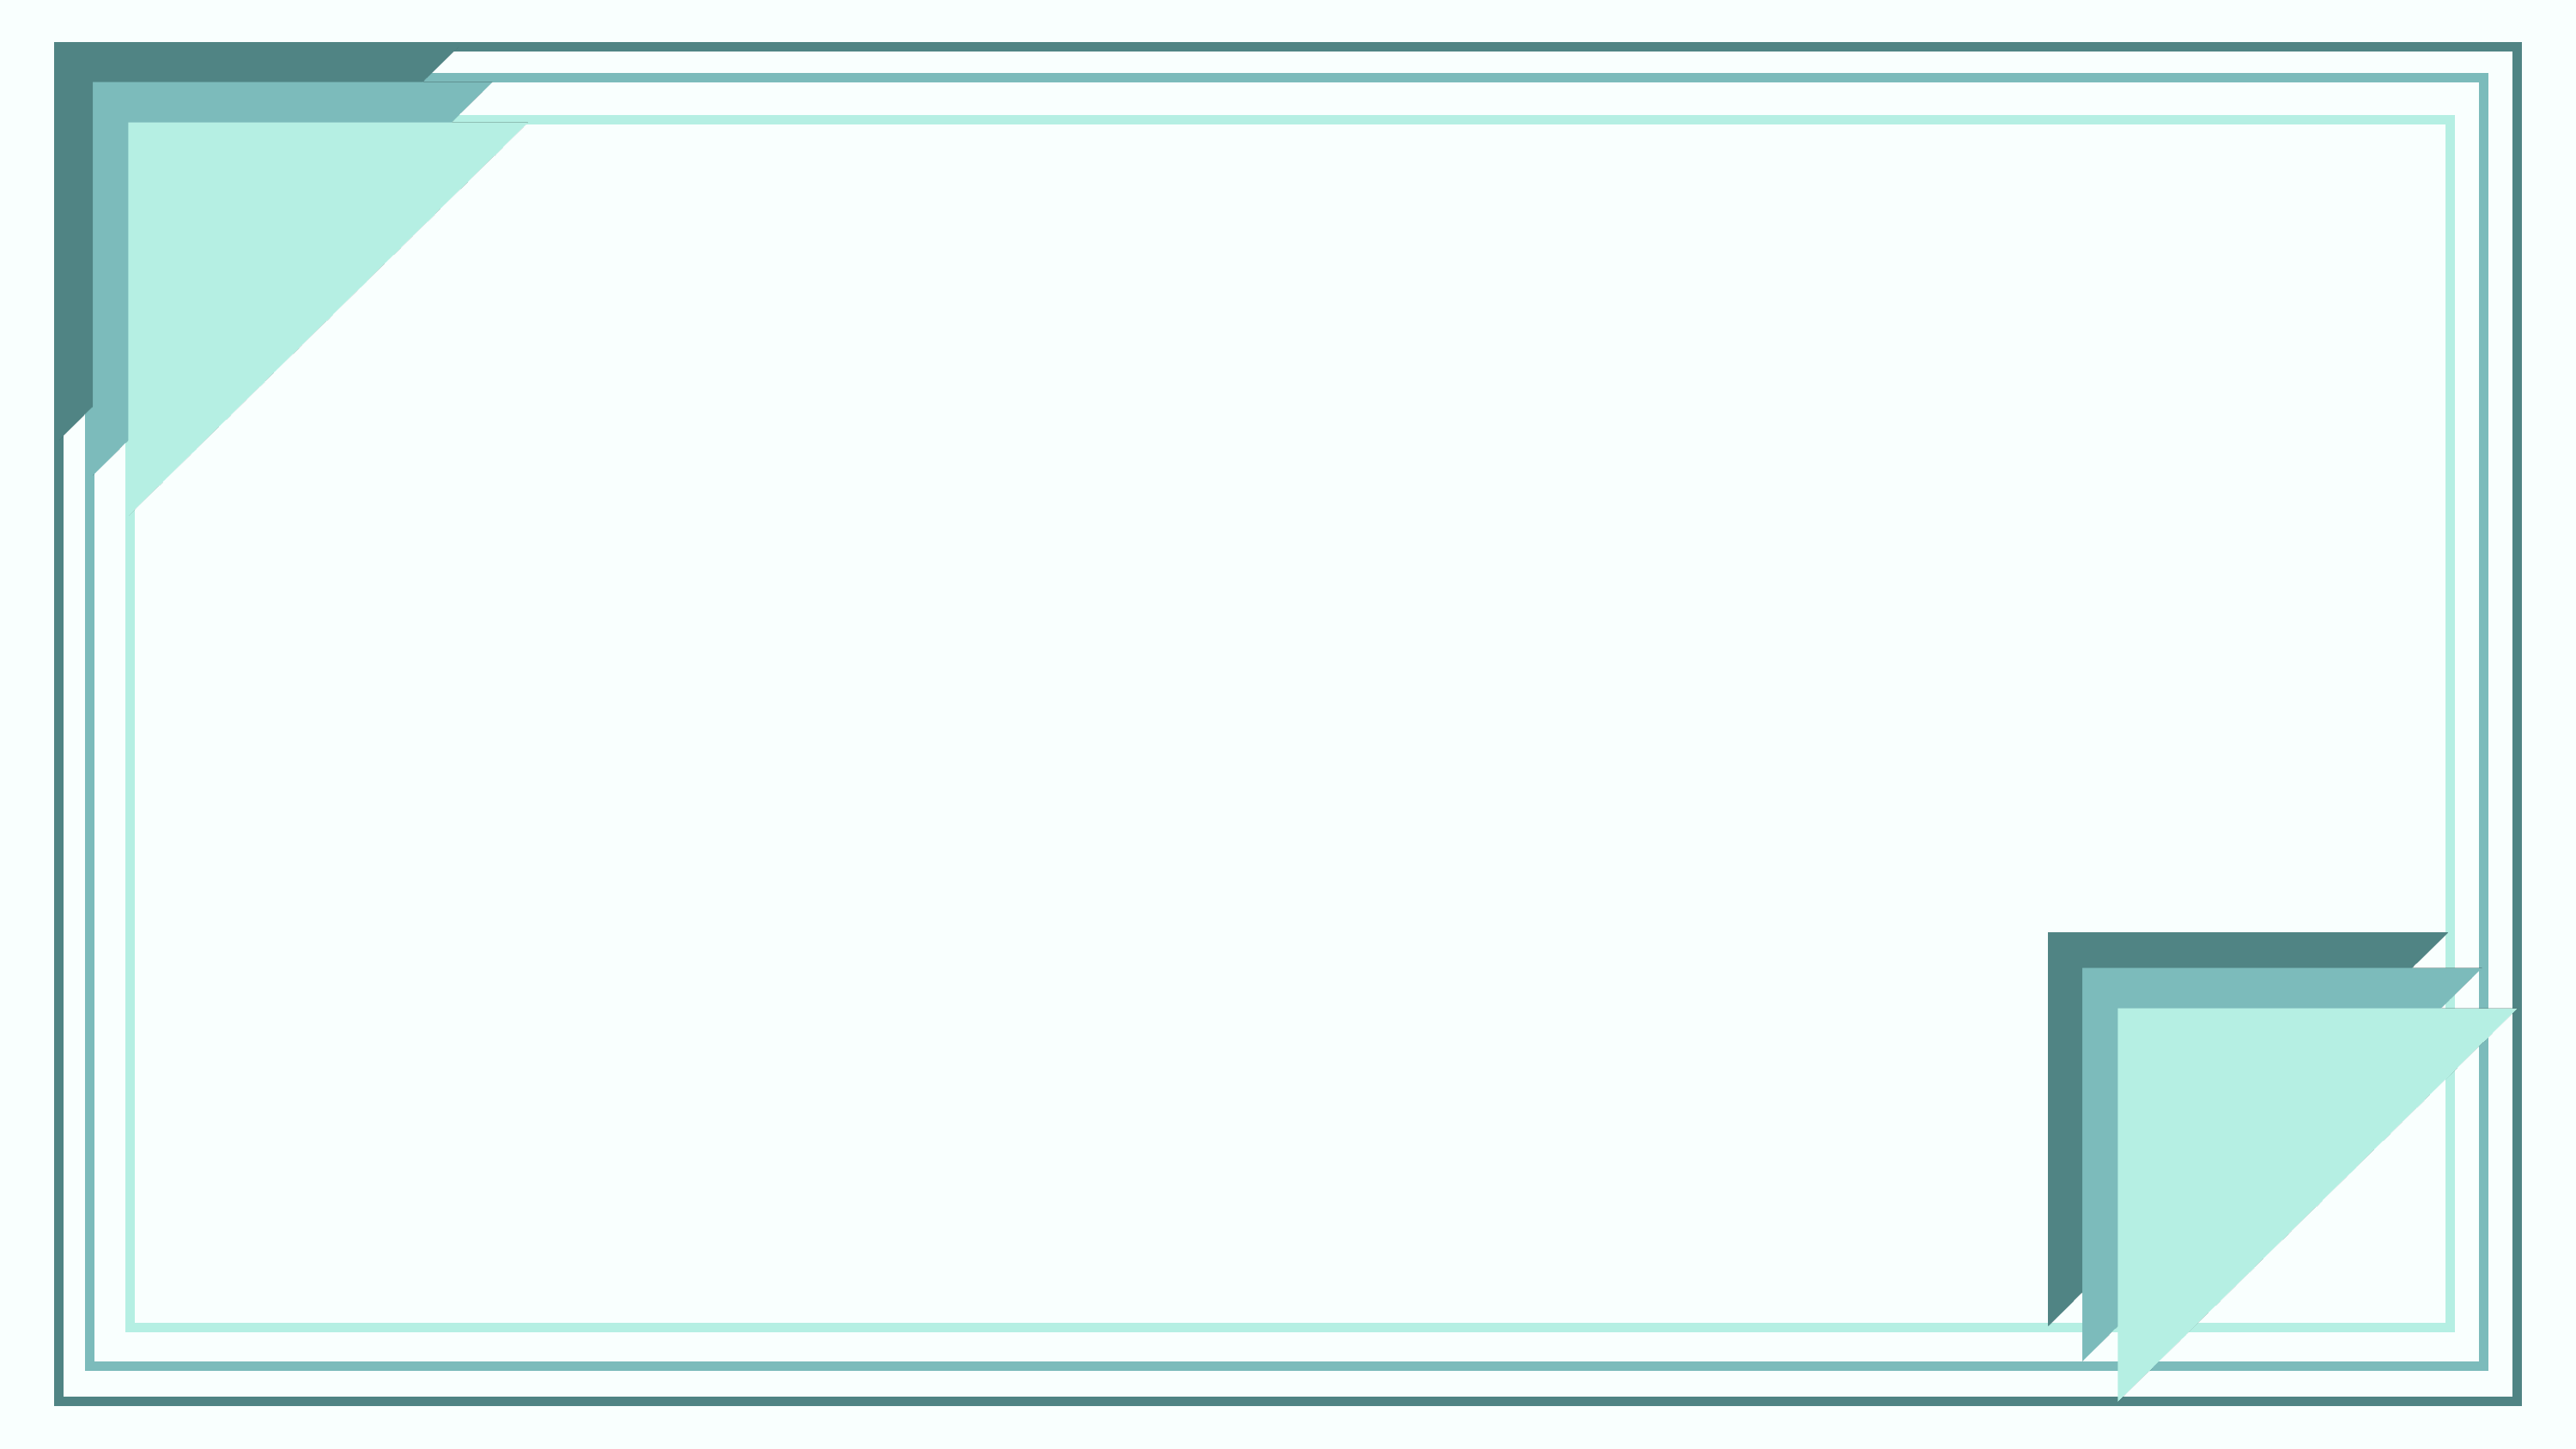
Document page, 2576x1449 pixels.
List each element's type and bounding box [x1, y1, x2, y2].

text_box [58, 46, 2518, 1403]
